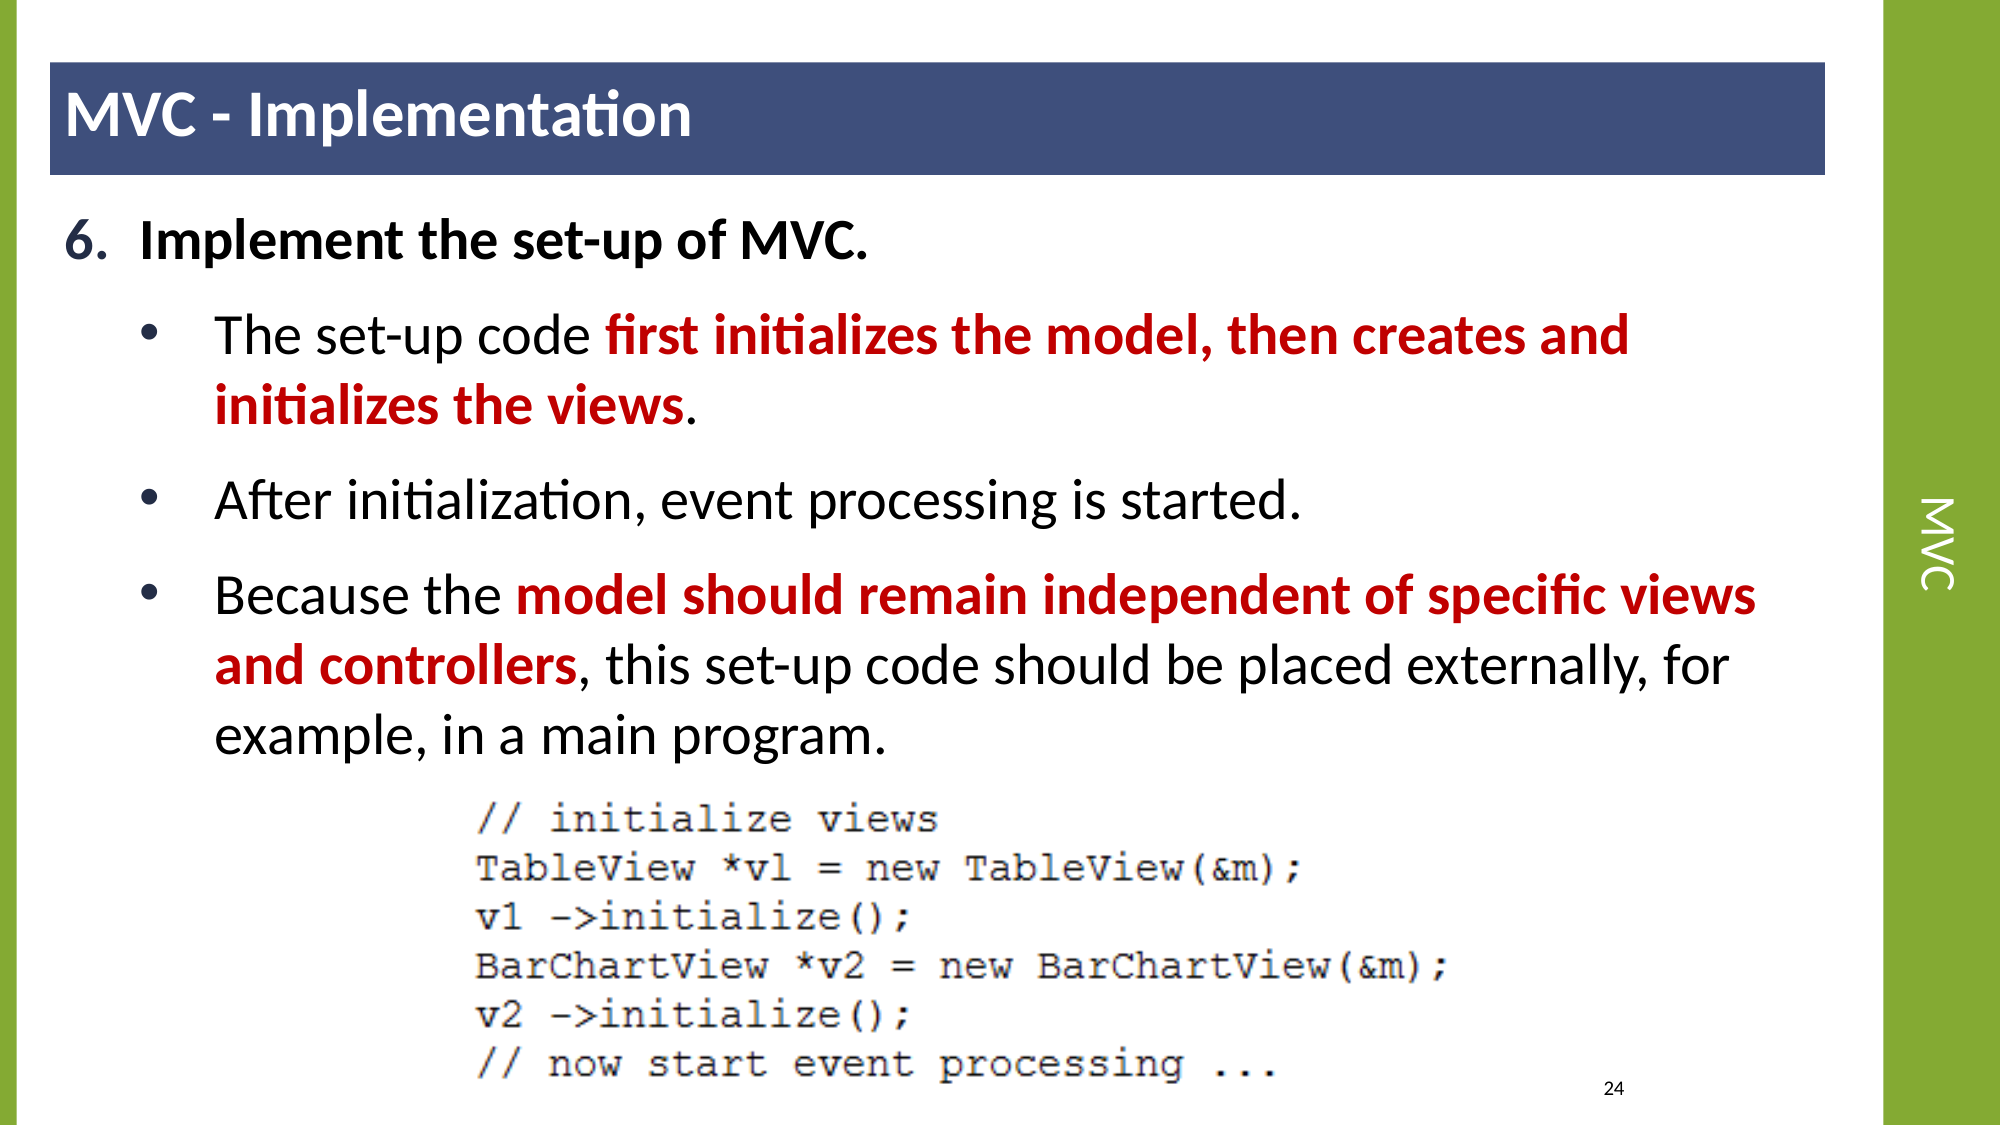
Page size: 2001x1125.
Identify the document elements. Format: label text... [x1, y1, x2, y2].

picture [437, 793, 1488, 1107]
slide_number 24 [1493, 1061, 1640, 1112]
text_box Implement the set-up of MVC. The set-up code first initializes the model, then creates and initializes the views. After initialization, event processing is started. Because the model should remain independent of specific views and controllers, this set-up code should be placed externally, for example, in a main program. [50, 193, 1825, 774]
list MVC - Implementation [50, 62, 1825, 175]
title MVC [1883, 62, 2000, 1025]
